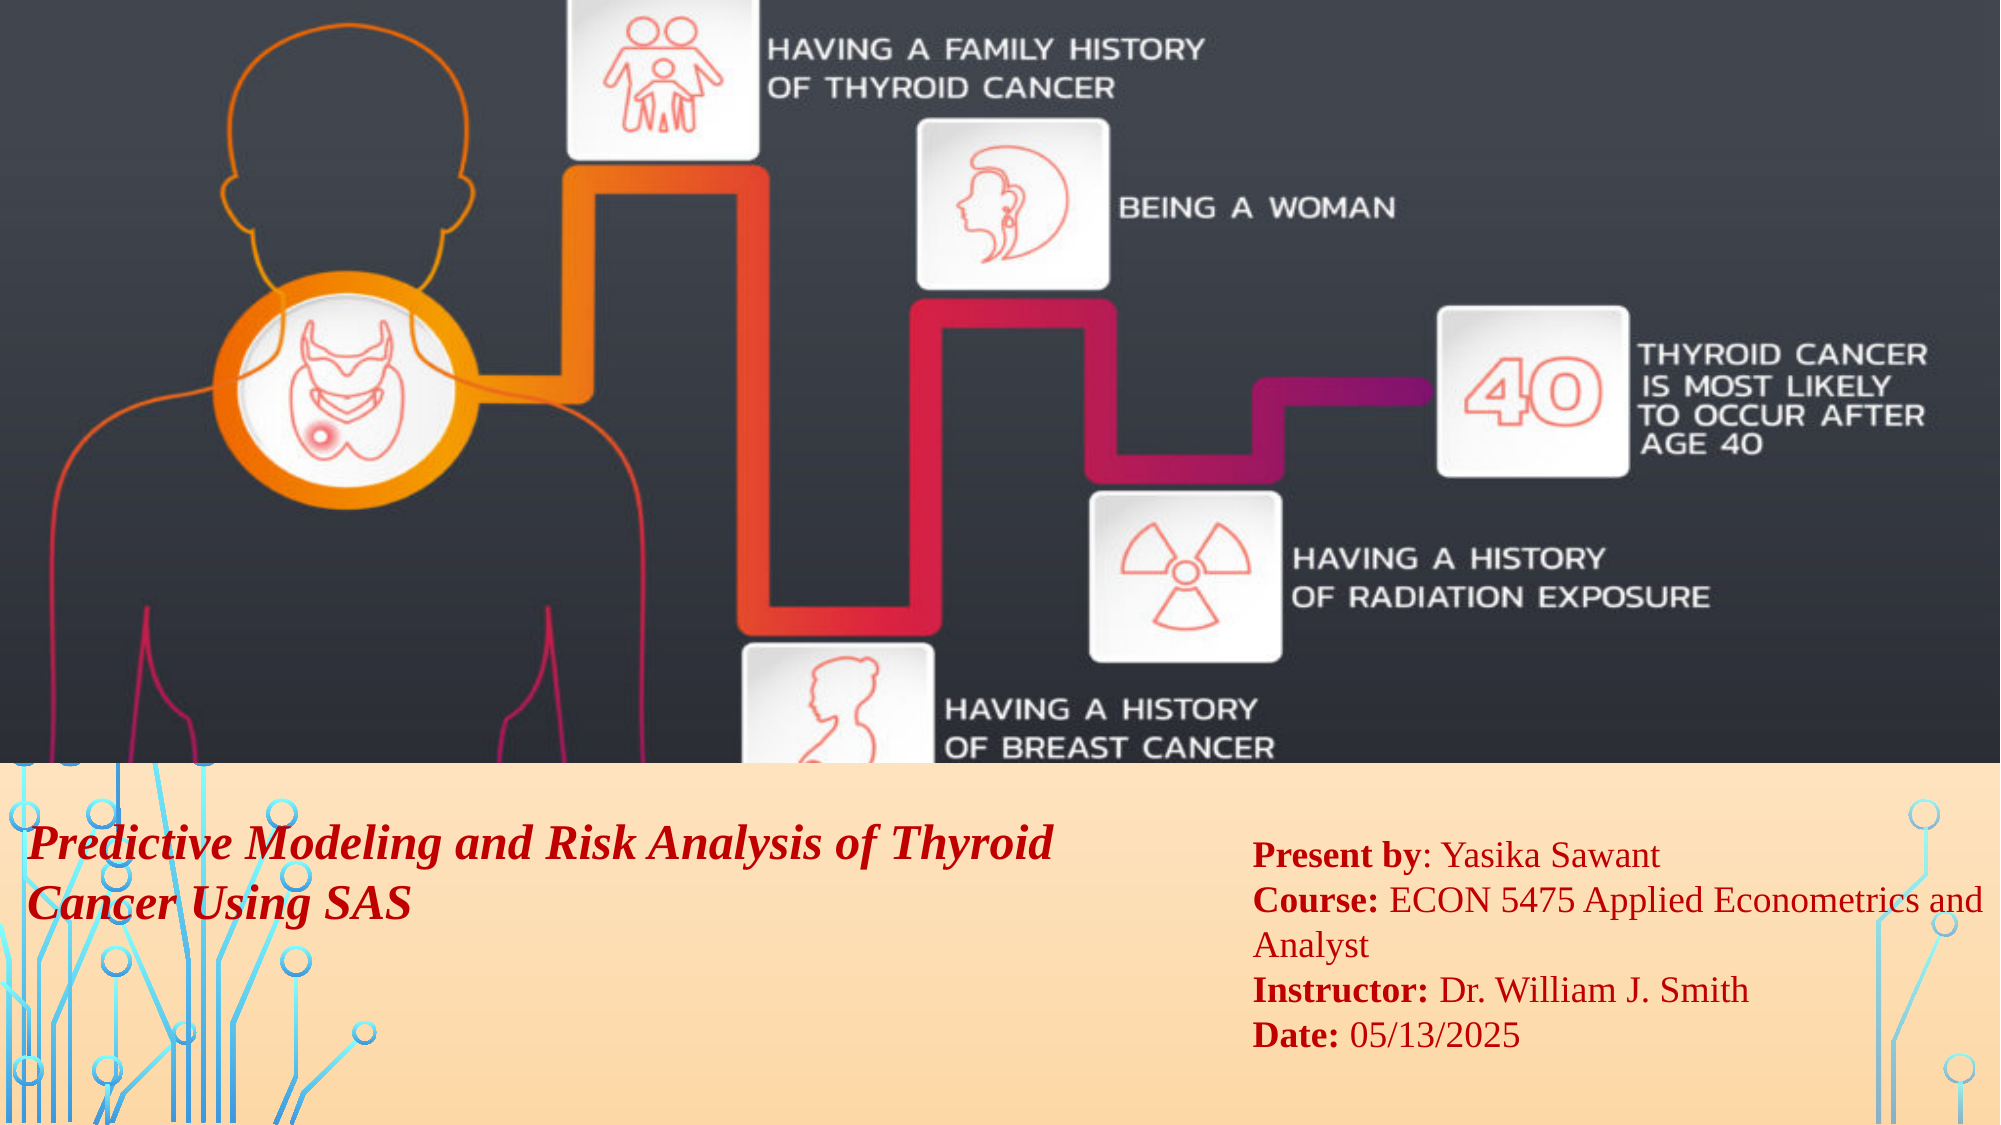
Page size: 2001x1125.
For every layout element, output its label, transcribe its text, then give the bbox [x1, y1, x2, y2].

text_box Present by: Yasika Sawant Course: ECON 5475 Applied Econometrics and Analyst Instructor: Dr. William J. Smith Date: 05/13/2025 [1238, 822, 2000, 1108]
picture [0, 0, 2000, 764]
text_box Predictive Modeling and Risk Analysis of Thyroid Cancer Using SAS [12, 802, 1183, 937]
